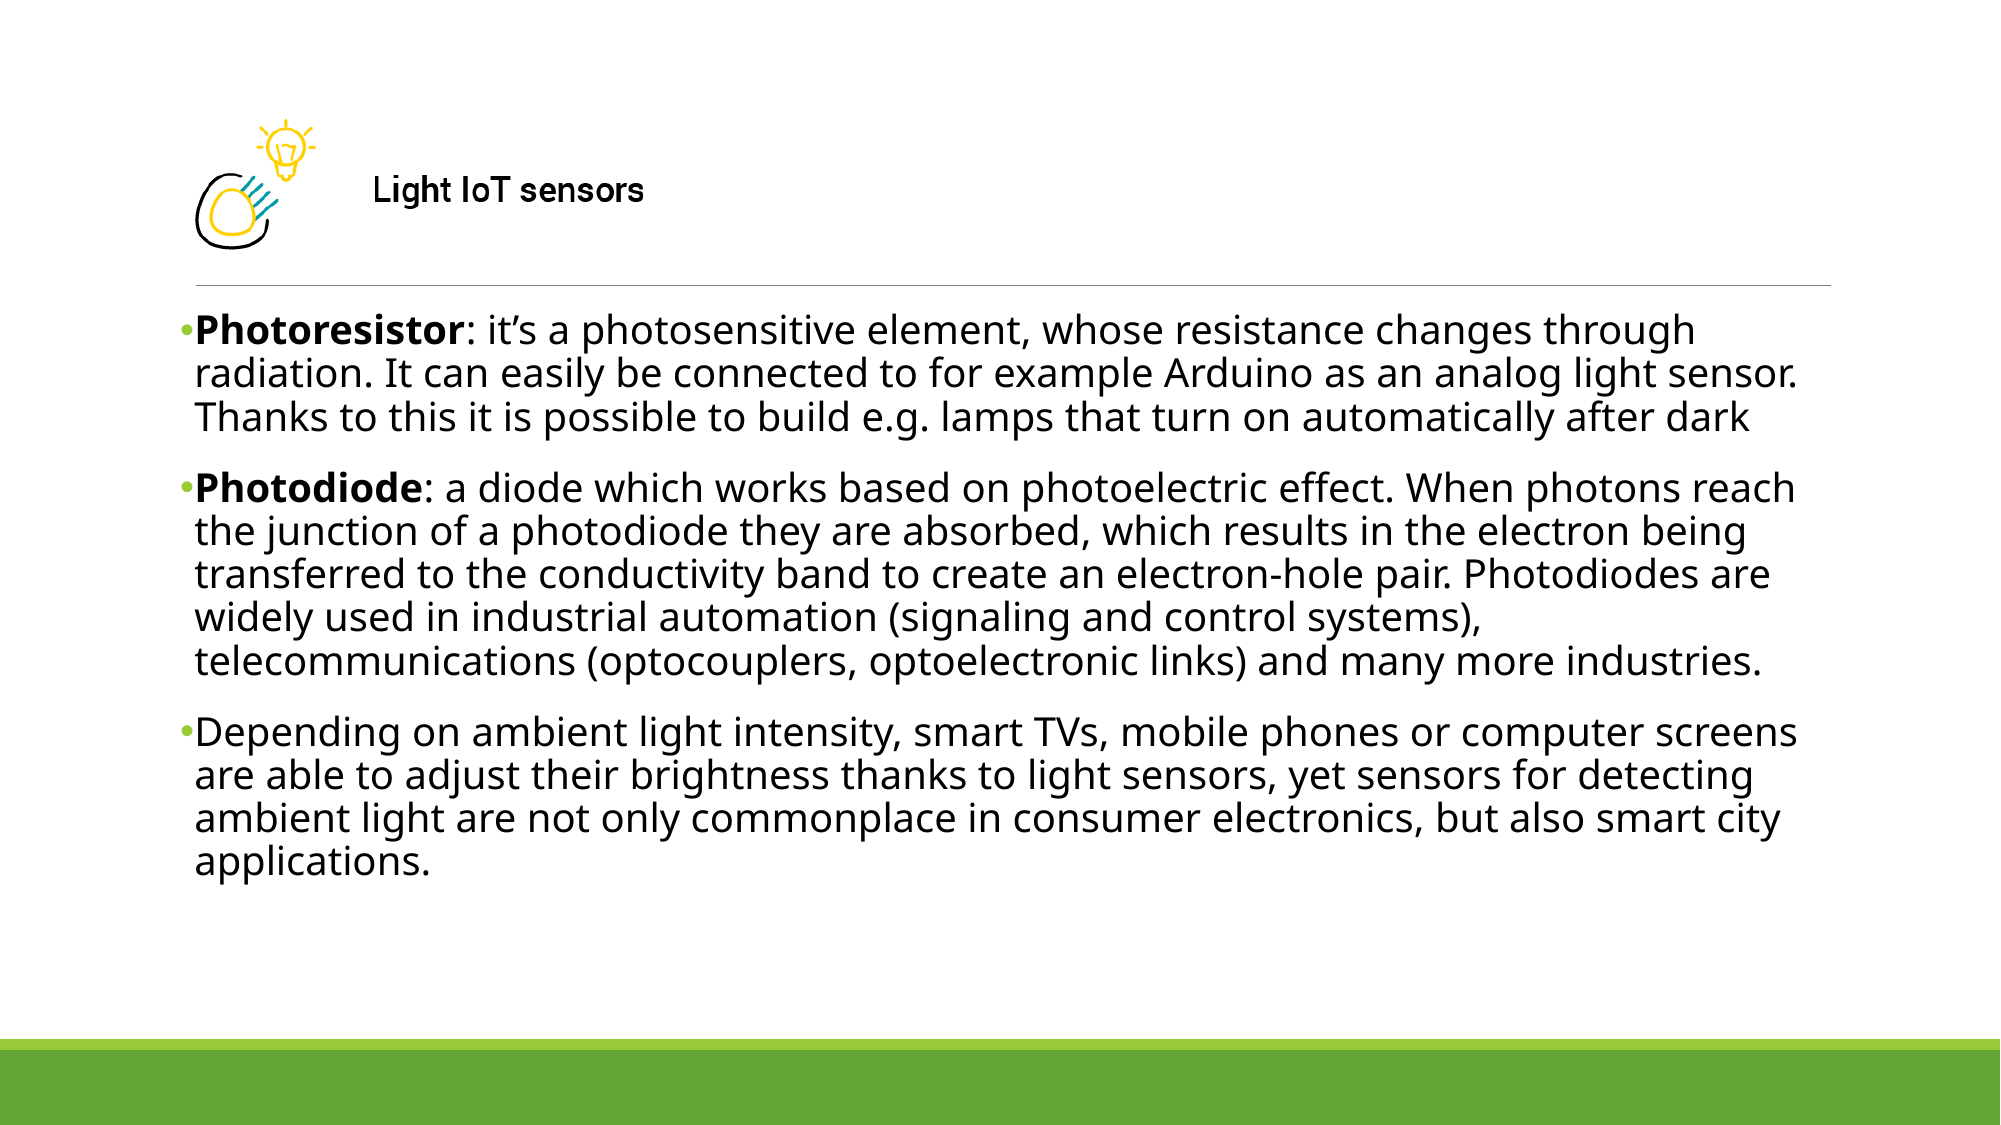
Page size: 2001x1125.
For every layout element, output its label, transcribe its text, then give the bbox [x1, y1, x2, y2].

list Photoresistor: it’s a photosensitive element, whose resistance changes through radiation. It can easily be connected to for example Arduino as an analog light sensor. Thanks to this it is possible to build e.g. lamps that turn on automatically after dark Photodiode: a diode which works based on photoelectric effect. When photons reach the junction of a photodiode they are absorbed, which results in the electron being transferred to the conductivity band to create an electron-hole pair. Photodiodes are widely used in industrial automation (signaling and control systems), telecommunications (optocouplers, optoelectronic links) and many more industries. Depending on ambient light intensity, smart TVs, mobile phones or computer screens are able to adjust their brightness thanks to light sensors, yet sensors for detecting ambient light are not only commonplace in consumer electronics, but also smart city applications. [180, 302, 1830, 963]
picture [138, 100, 1441, 268]
